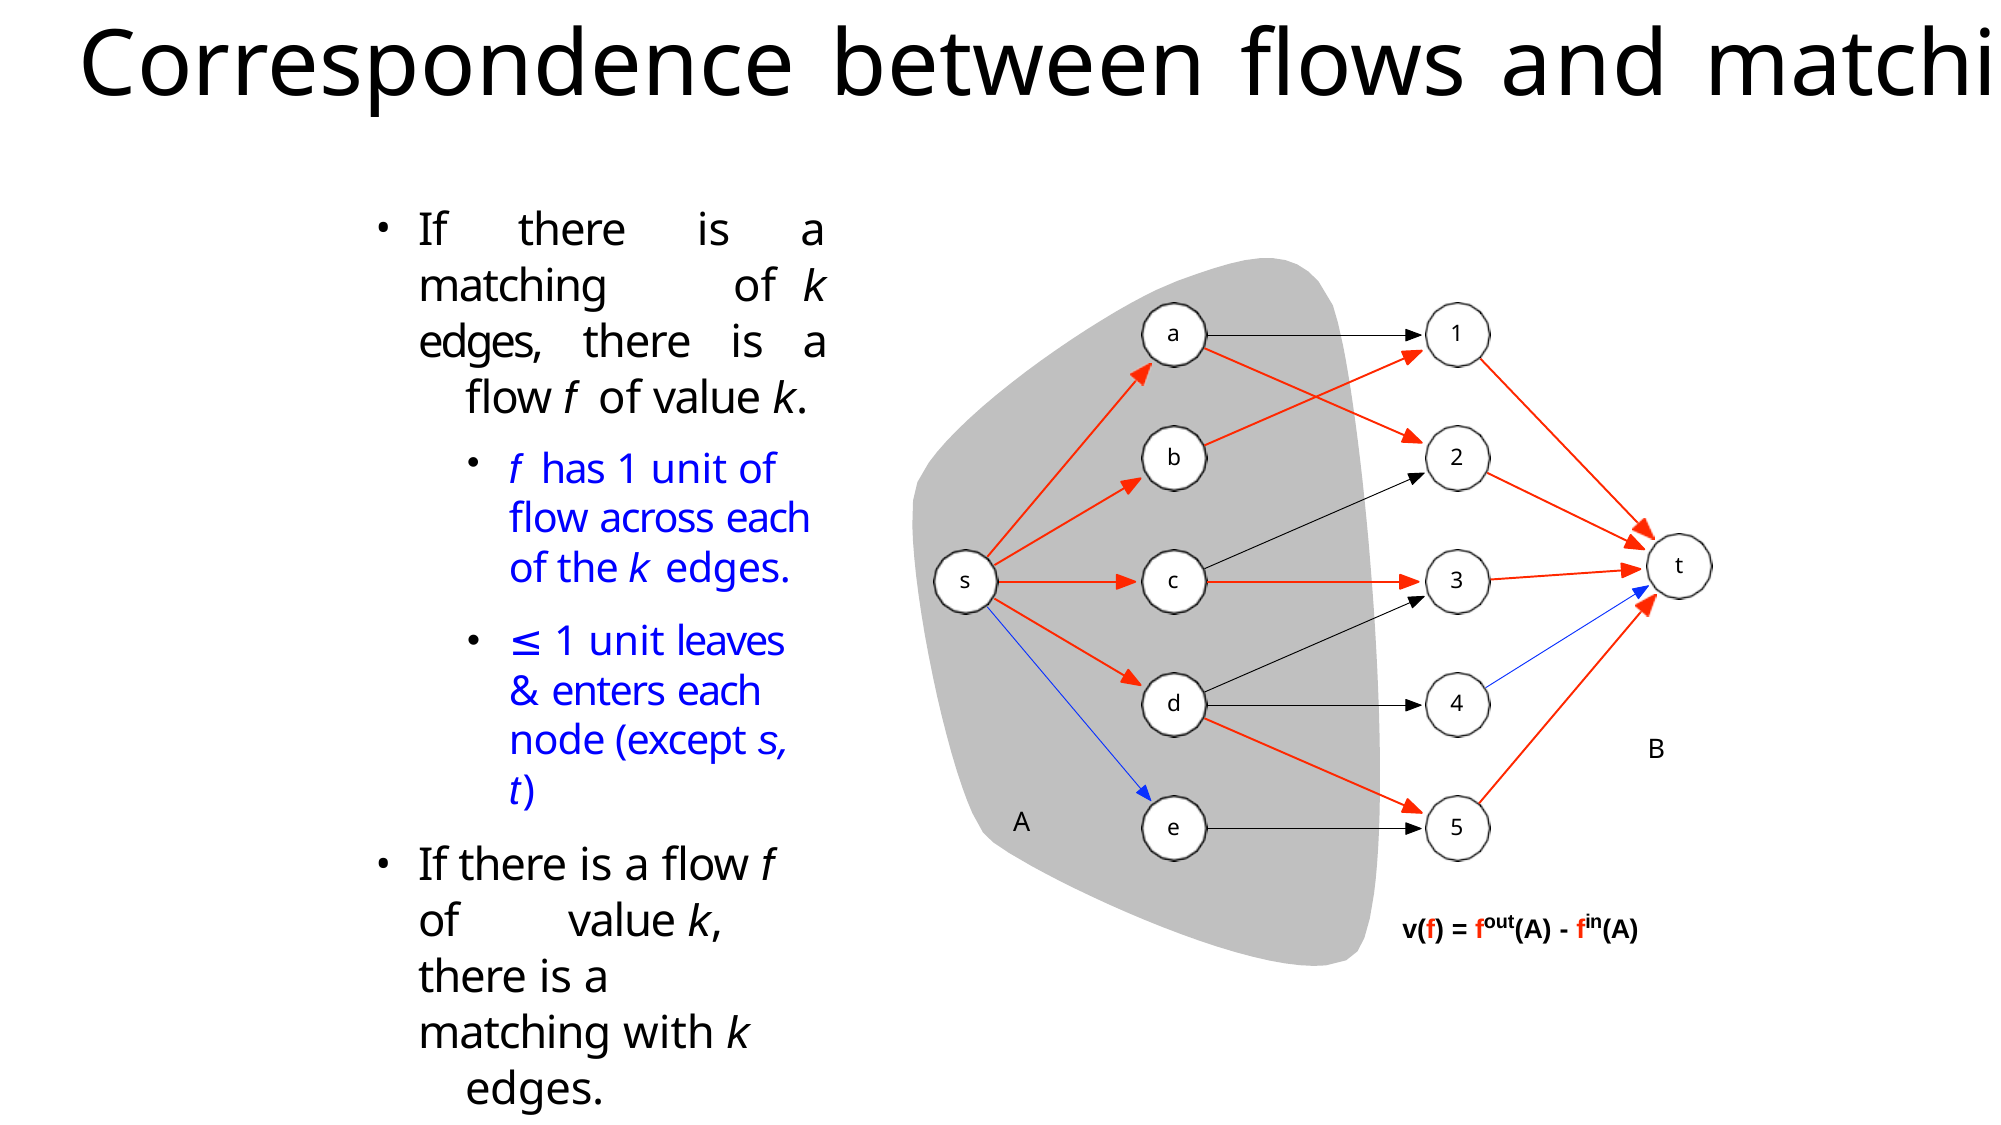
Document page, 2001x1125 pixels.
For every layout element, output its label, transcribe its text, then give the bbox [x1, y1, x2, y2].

text_box v(f) = fout(A) - fin(A) [1389, 900, 1661, 946]
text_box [911, 257, 1381, 967]
text_box B [1657, 728, 1670, 765]
text_box If there is a matching of k edges, there is a flow f of value k. f has 1 unit of flow across each of the k edges. ≤ 1 unit leaves & enters each node (except s, t) If there is a flow f of value k, there is a matching with k edges. [371, 195, 839, 1114]
picture [1141, 807, 1201, 862]
picture [932, 548, 984, 616]
picture [1424, 301, 1491, 327]
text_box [1201, 327, 1492, 356]
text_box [984, 356, 1657, 807]
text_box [1201, 807, 1492, 862]
picture [1657, 533, 1713, 600]
title Correspondence between flows and matchings [74, 0, 2000, 154]
